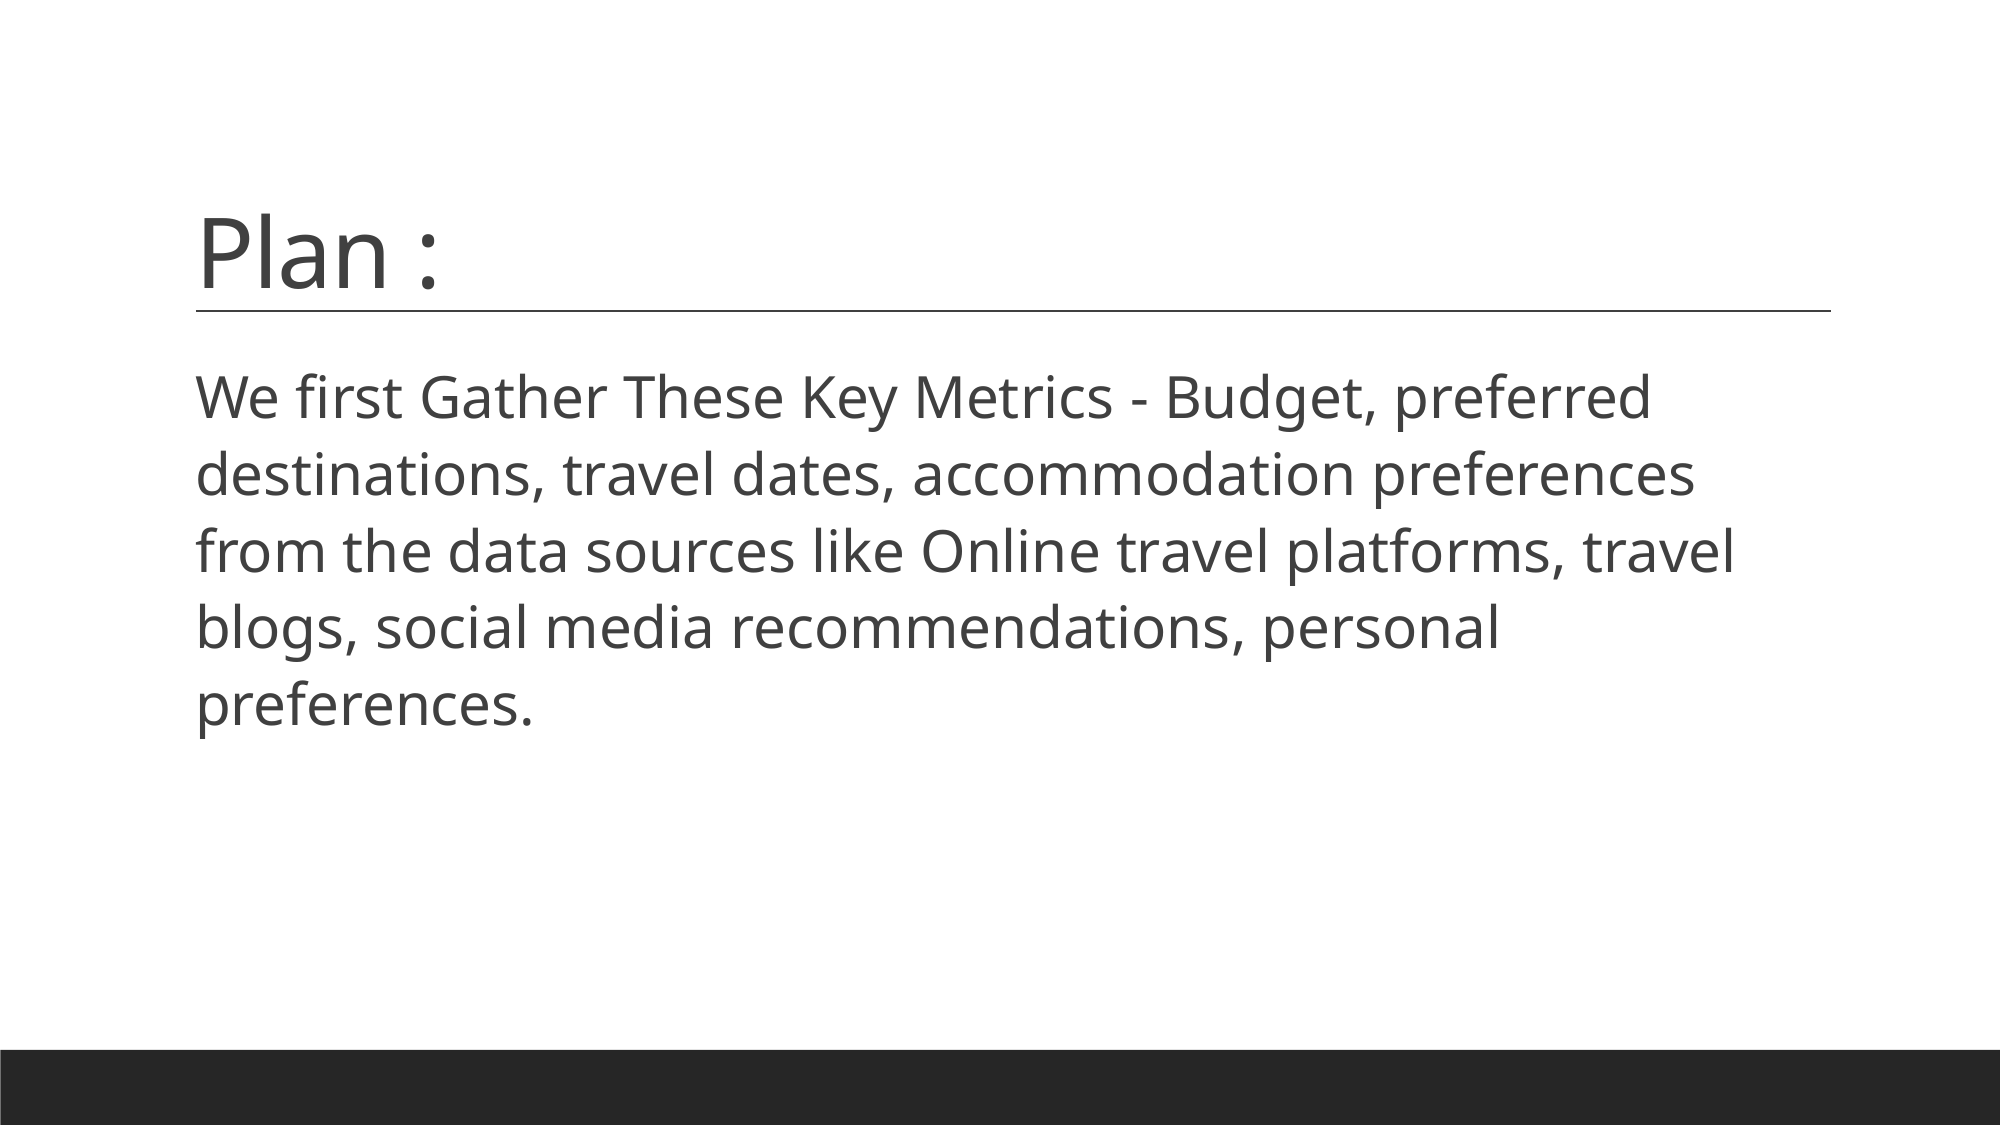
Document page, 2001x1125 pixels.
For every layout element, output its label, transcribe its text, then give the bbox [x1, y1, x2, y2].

title Plan : [180, 179, 1830, 318]
list We first Gather These Key Metrics - Budget, preferred destinations, travel dates, accommodation preferences from the data sources like Online travel platforms, travel blogs, social media recommendations, personal preferences. [180, 345, 1830, 963]
